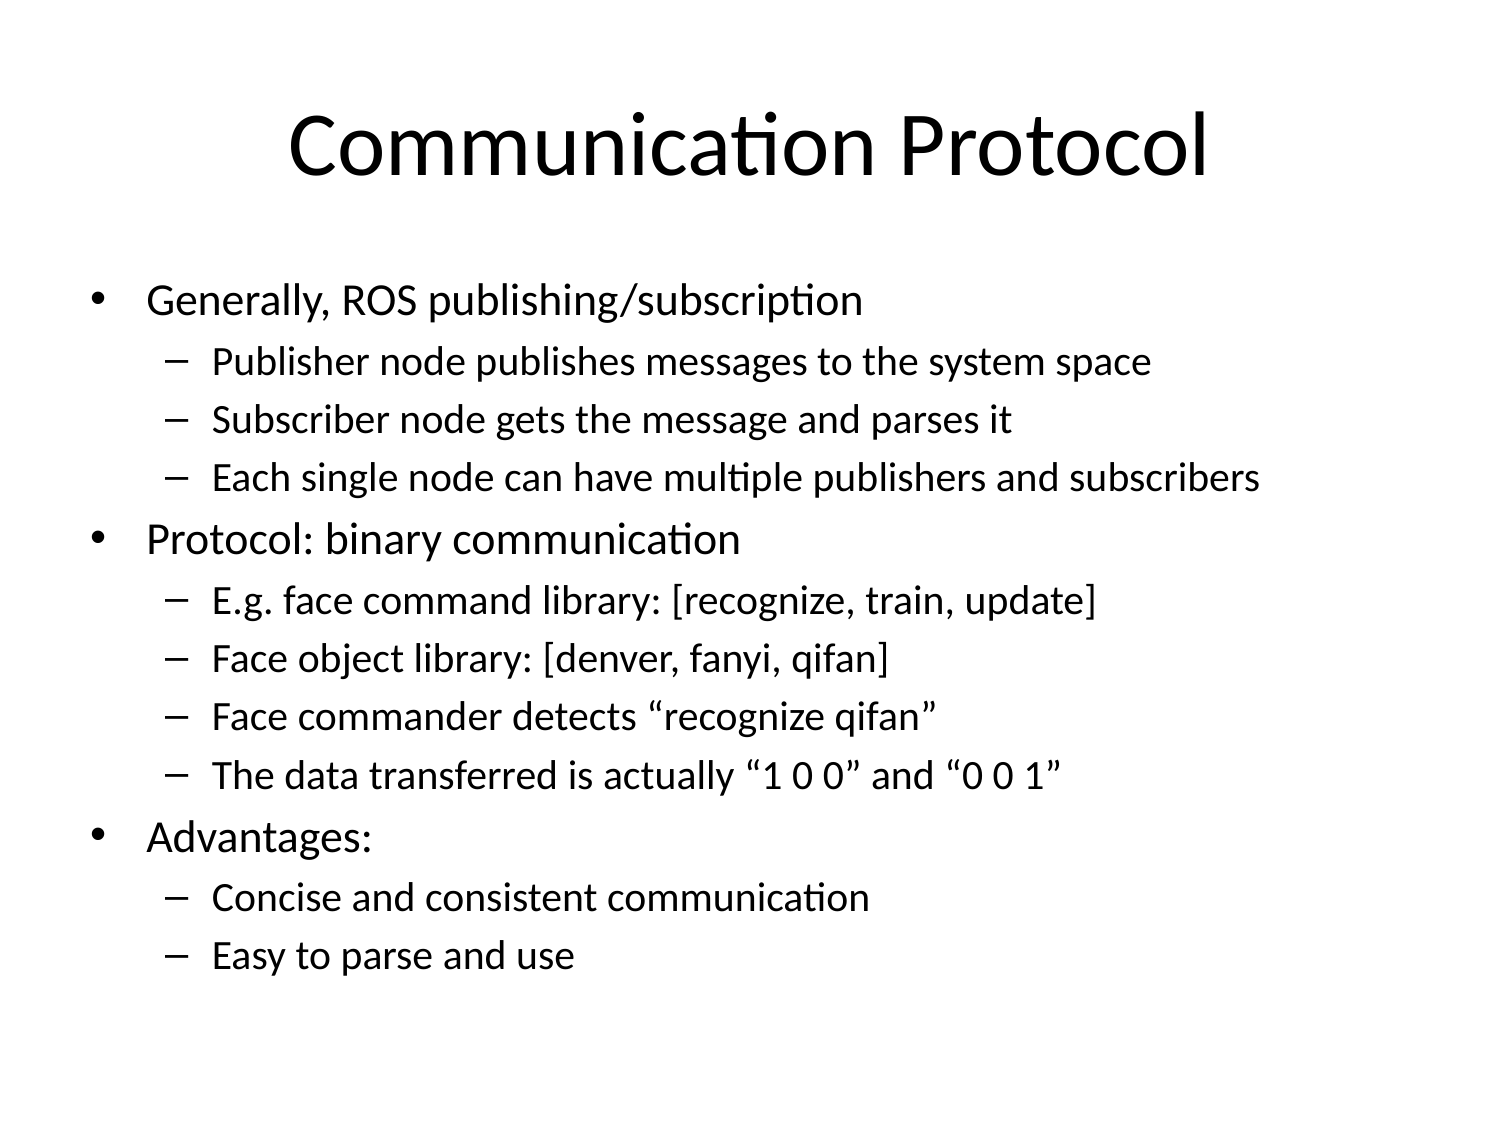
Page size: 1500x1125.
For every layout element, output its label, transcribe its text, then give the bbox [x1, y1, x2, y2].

list Generally, ROS publishing/subscription Publisher node publishes messages to the system space Subscriber node gets the message and parses it Each single node can have multiple publishers and subscribers Protocol: binary communication E.g. face command library: [recognize, train, update] Face object library: [denver, fanyi, qifan] Face commander detects “recognize qifan” The data transferred is actually “1 0 0” and “0 0 1” Advantages: Concise and consistent communication Easy to parse and use [75, 262, 1425, 1005]
title Communication Protocol [75, 45, 1425, 233]
